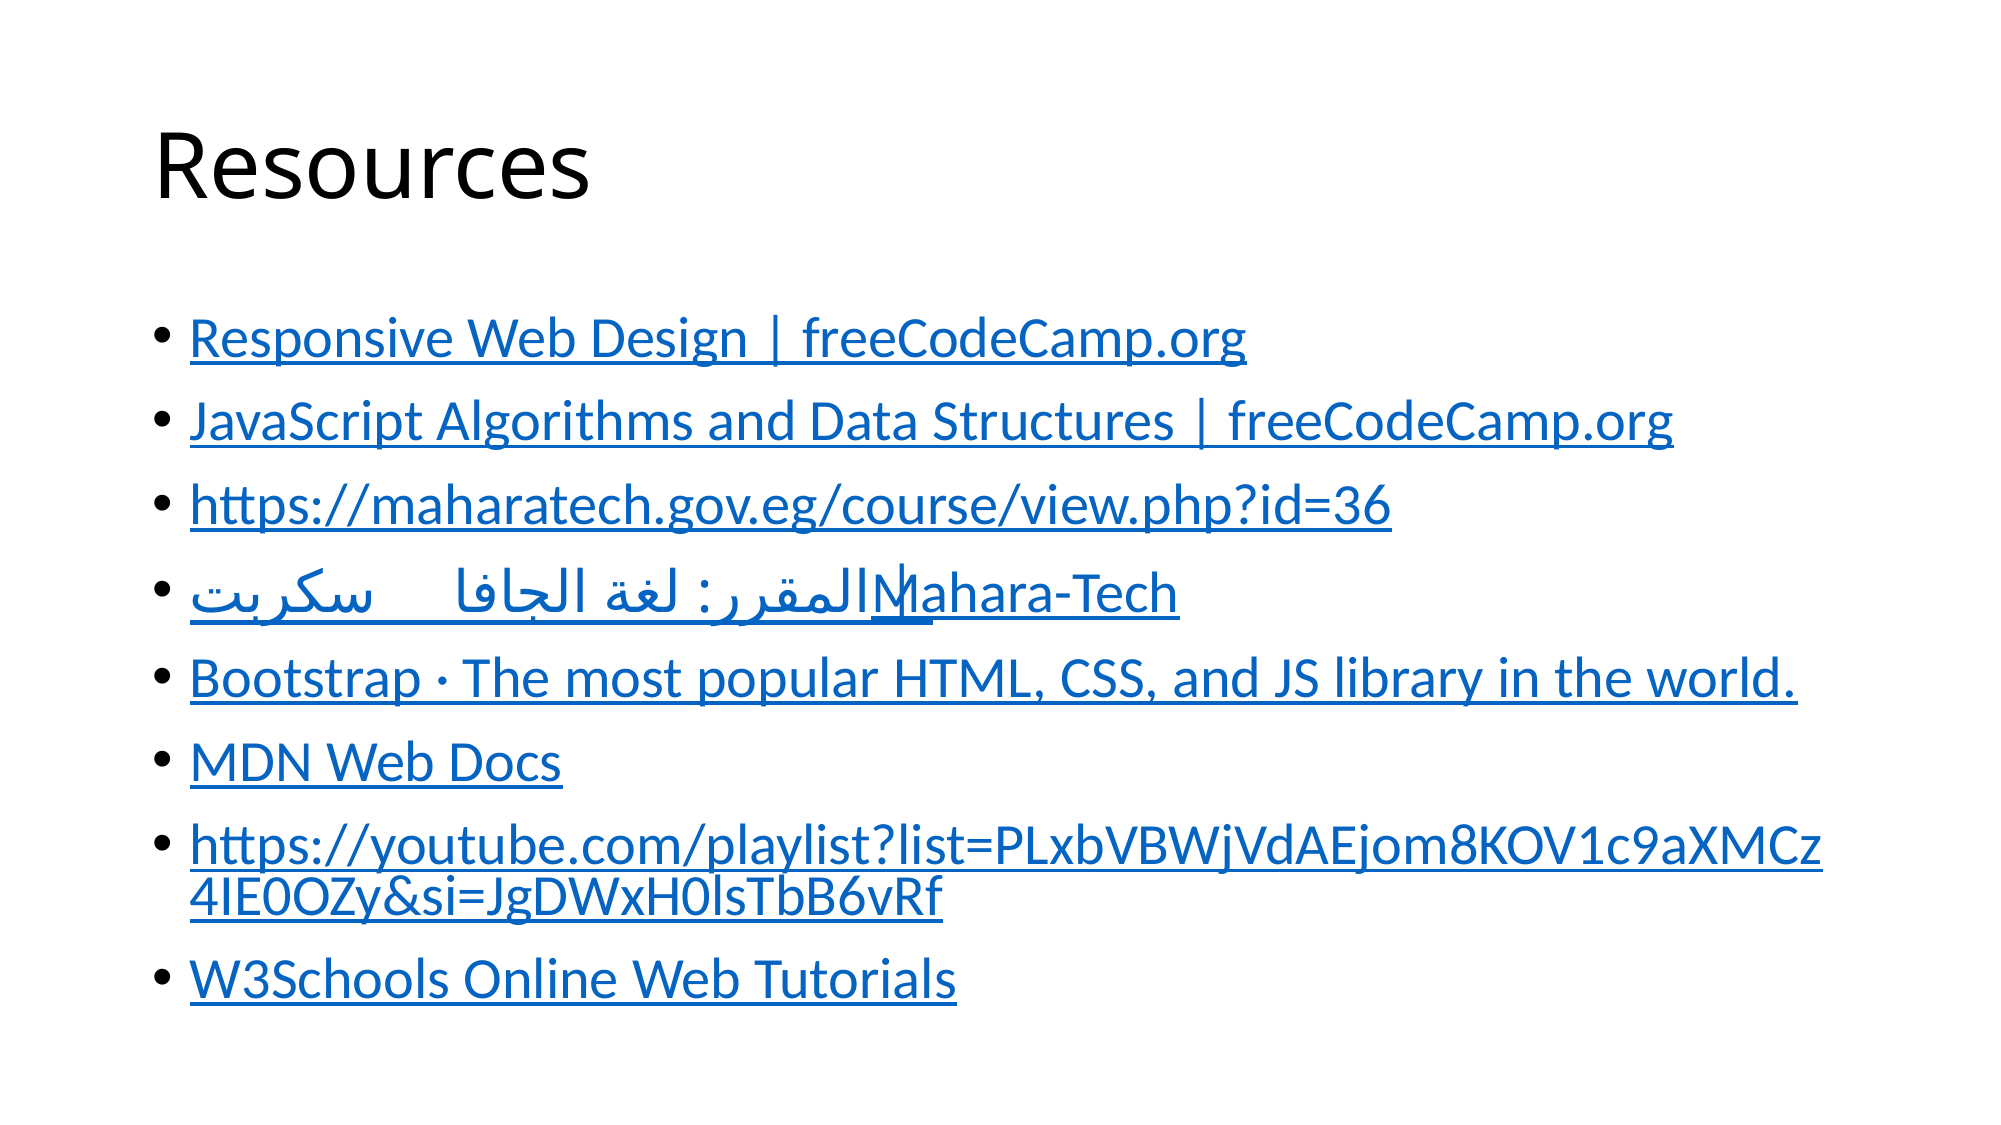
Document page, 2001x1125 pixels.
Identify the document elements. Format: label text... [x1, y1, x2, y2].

title Resources [137, 59, 1863, 278]
list Responsive Web Design | freeCodeCamp.org JavaScript Algorithms and Data Structures | freeCodeCamp.org https://maharatech.gov.eg/course/view.php?id=36 المقرر: لغة الجافا سكربت | Mahara-Tech Bootstrap · The most popular HTML, CSS, and JS library in the world. MDN Web Docs https://youtube.com/playlist?list=PLxbVBWjVdAEjom8KOV1c9aXMCz4IE0OZy&si=JgDWxH0lsTbB6vRf W3Schools Online Web Tutorials [137, 299, 1863, 1014]
